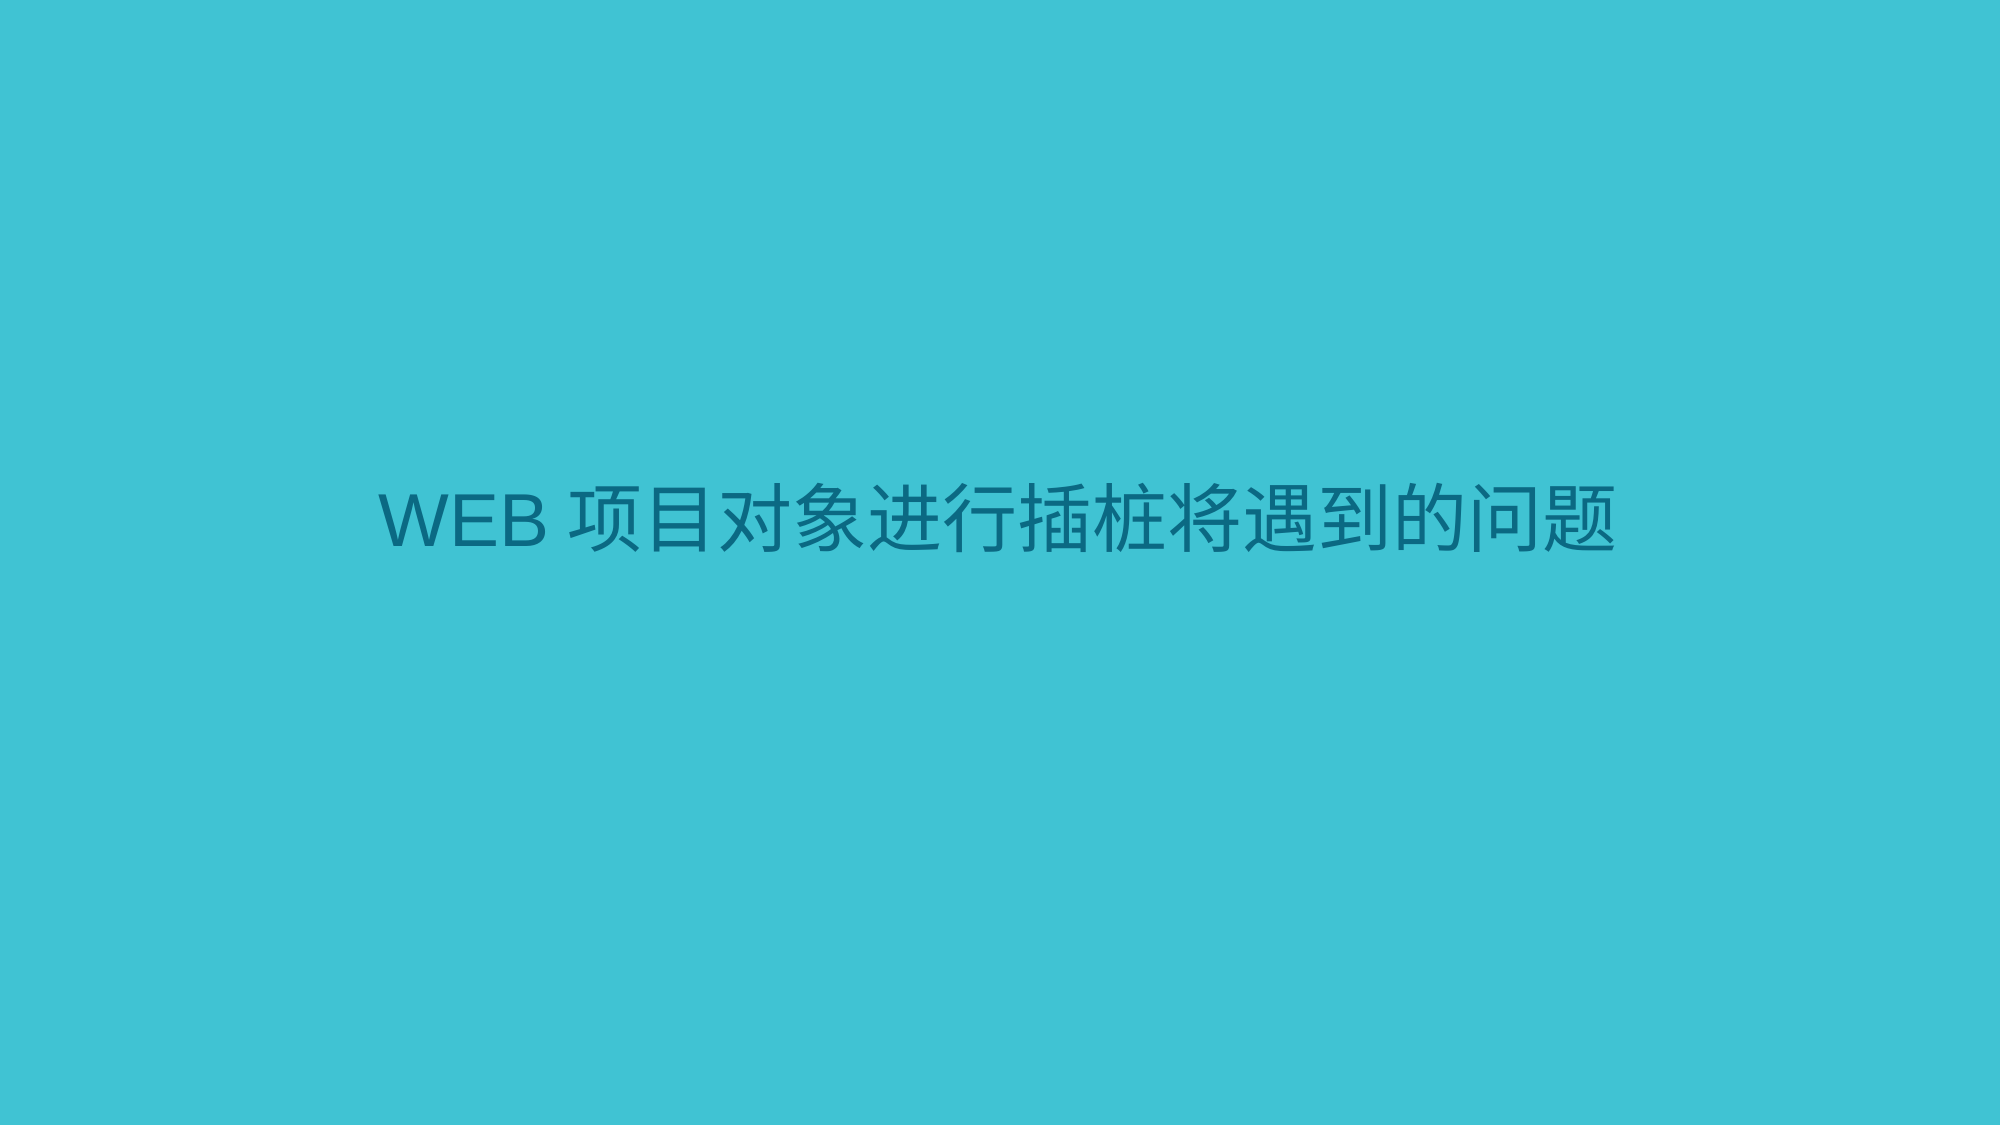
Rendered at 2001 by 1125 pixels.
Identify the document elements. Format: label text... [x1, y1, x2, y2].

text_box WEB项目对象进行插桩将遇到的问题 [364, 464, 1668, 569]
